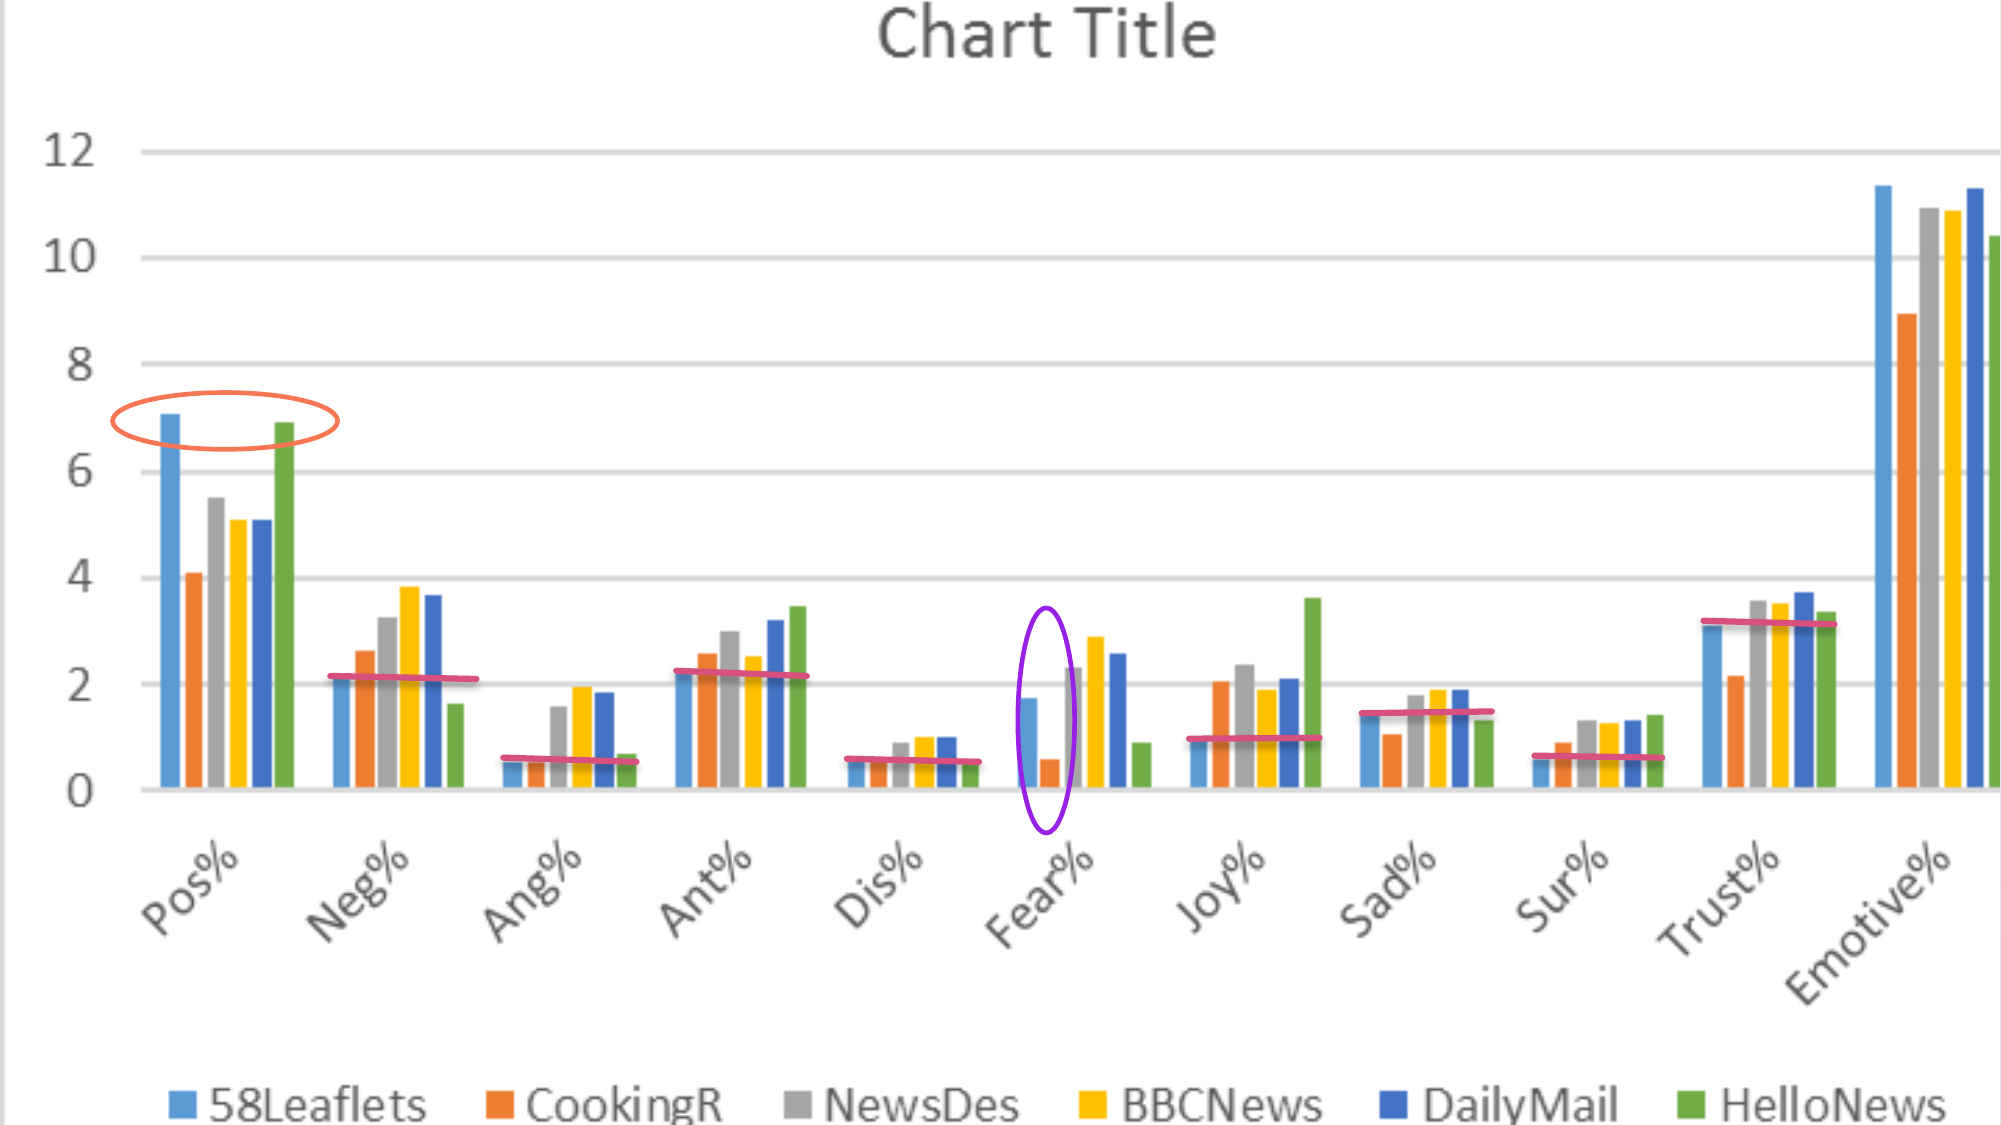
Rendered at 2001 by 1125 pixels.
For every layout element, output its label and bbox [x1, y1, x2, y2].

text_box [675, 670, 807, 677]
text_box [1703, 620, 1835, 625]
text_box [503, 757, 637, 763]
text_box [846, 758, 980, 763]
text_box [330, 675, 477, 680]
picture [0, 0, 2001, 1125]
